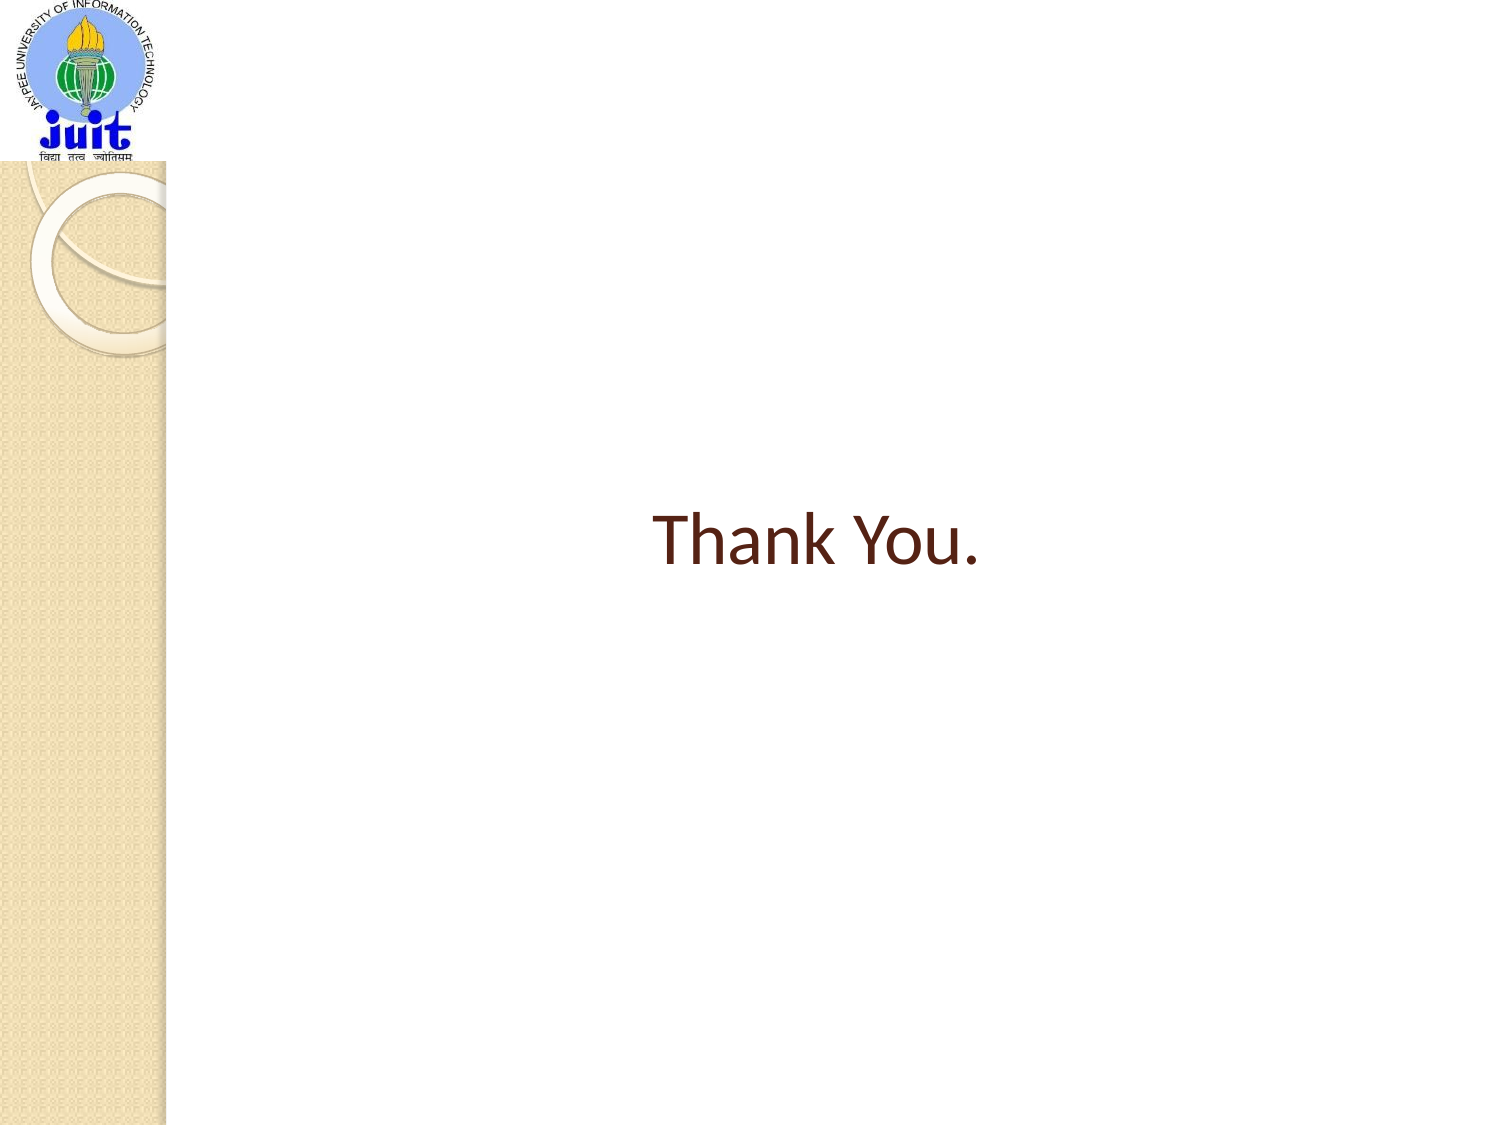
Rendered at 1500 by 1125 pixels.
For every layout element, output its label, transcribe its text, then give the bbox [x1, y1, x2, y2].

picture [0, 0, 171, 1125]
title Thank You. [650, 487, 1023, 678]
